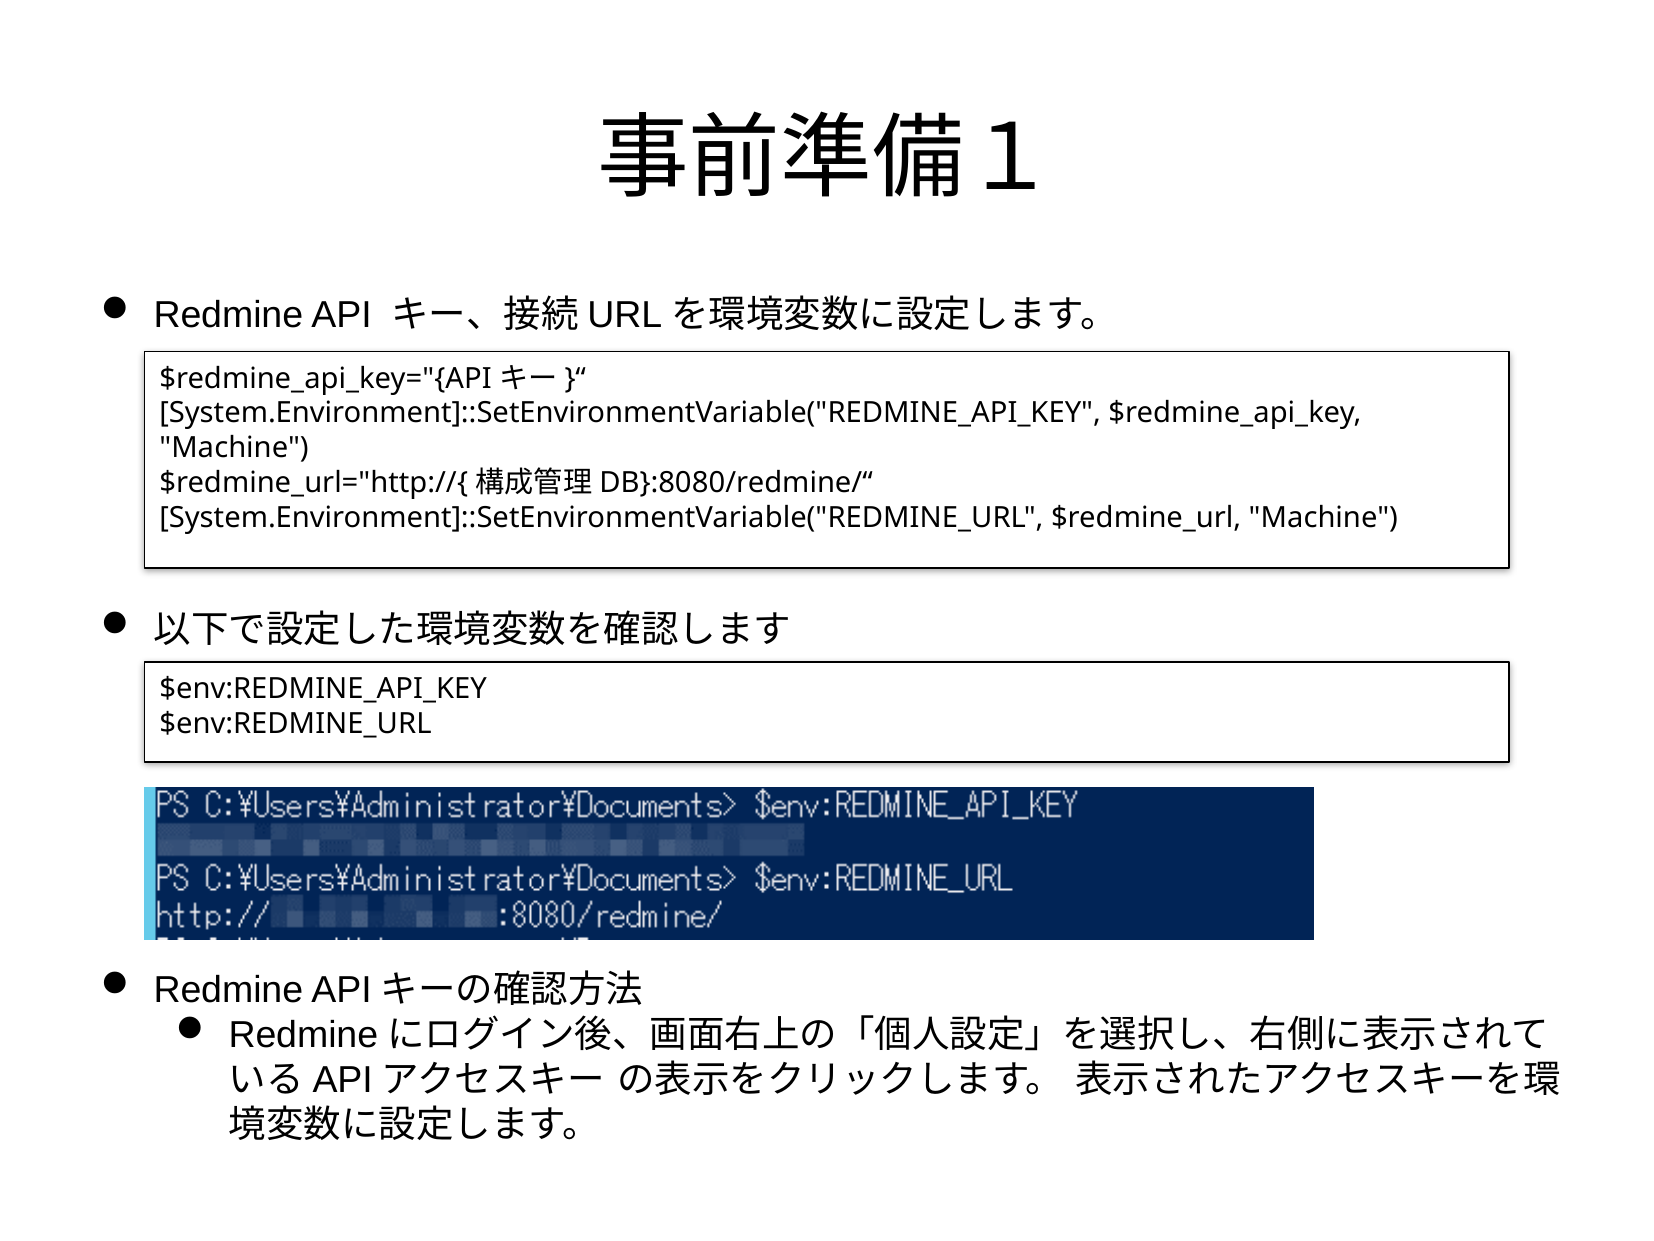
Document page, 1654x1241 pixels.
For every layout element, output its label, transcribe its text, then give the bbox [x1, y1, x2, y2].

picture [144, 787, 1315, 940]
text_box Redmine API キー、接続URLを環境変数に設定します。 以下で設定した環境変数を確認します Redmine APIキーの確認方法 Redmineにログイン後、画面右上の「個人設定」を選択し、右側に表示されているAPIアクセスキー の表示をクリックします。 表示されたアクセスキーを環境変数に設定します。 [82, 290, 1571, 1181]
text_box 事前準備１ [82, 49, 1571, 257]
text_box $redmine_api_key="{APIキー}“ [System.Environment]::SetEnvironmentVariable("REDMINE_API_KEY", $redmine_api_key, "Machine") $redmine_url="http://{構成管理DB}:8080/redmine/“ [System.Environment]::SetEnvironmentVariable("REDMINE_URL", $redmine_url, "Machine") [144, 351, 1509, 568]
text_box $env:REDMINE_API_KEY $env:REDMINE_URL [144, 662, 1509, 763]
